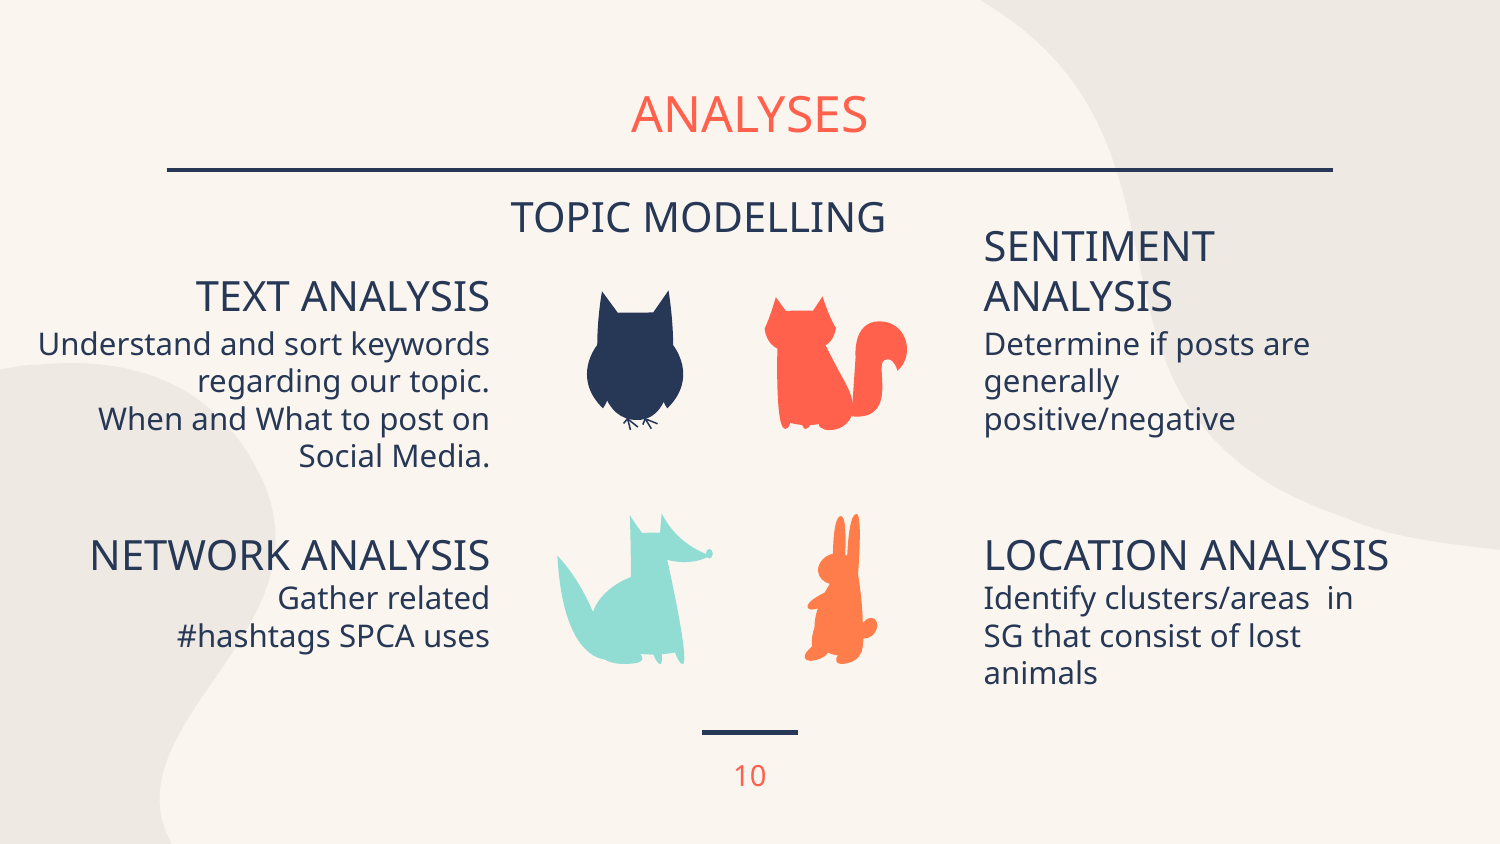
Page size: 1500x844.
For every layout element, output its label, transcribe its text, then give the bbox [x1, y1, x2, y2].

text_box NETWORK ANALYSIS [40, 529, 506, 594]
text_box Identify clusters/areas in SG that consist of lost animals [968, 563, 1395, 652]
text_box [803, 513, 878, 665]
text_box Understand and sort keywords regarding our topic. When and What to post on Social Media. [0, 309, 506, 460]
text_box LOCATION ANALYSIS [968, 529, 1412, 594]
text_box TEXT ANALYSIS [168, 270, 506, 309]
text_box Gather related #hashtags SPCA uses [137, 563, 506, 652]
text_box SENTIMENT ANALYSIS [968, 270, 1412, 335]
slide_number 10 [705, 742, 795, 807]
title ANALYSES [448, 94, 1052, 158]
text_box Determine if posts are generally positive/negative [968, 309, 1337, 398]
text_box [570, 290, 700, 431]
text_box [557, 513, 714, 665]
text_box TOPIC MODELLING [476, 191, 902, 257]
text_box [764, 296, 916, 431]
